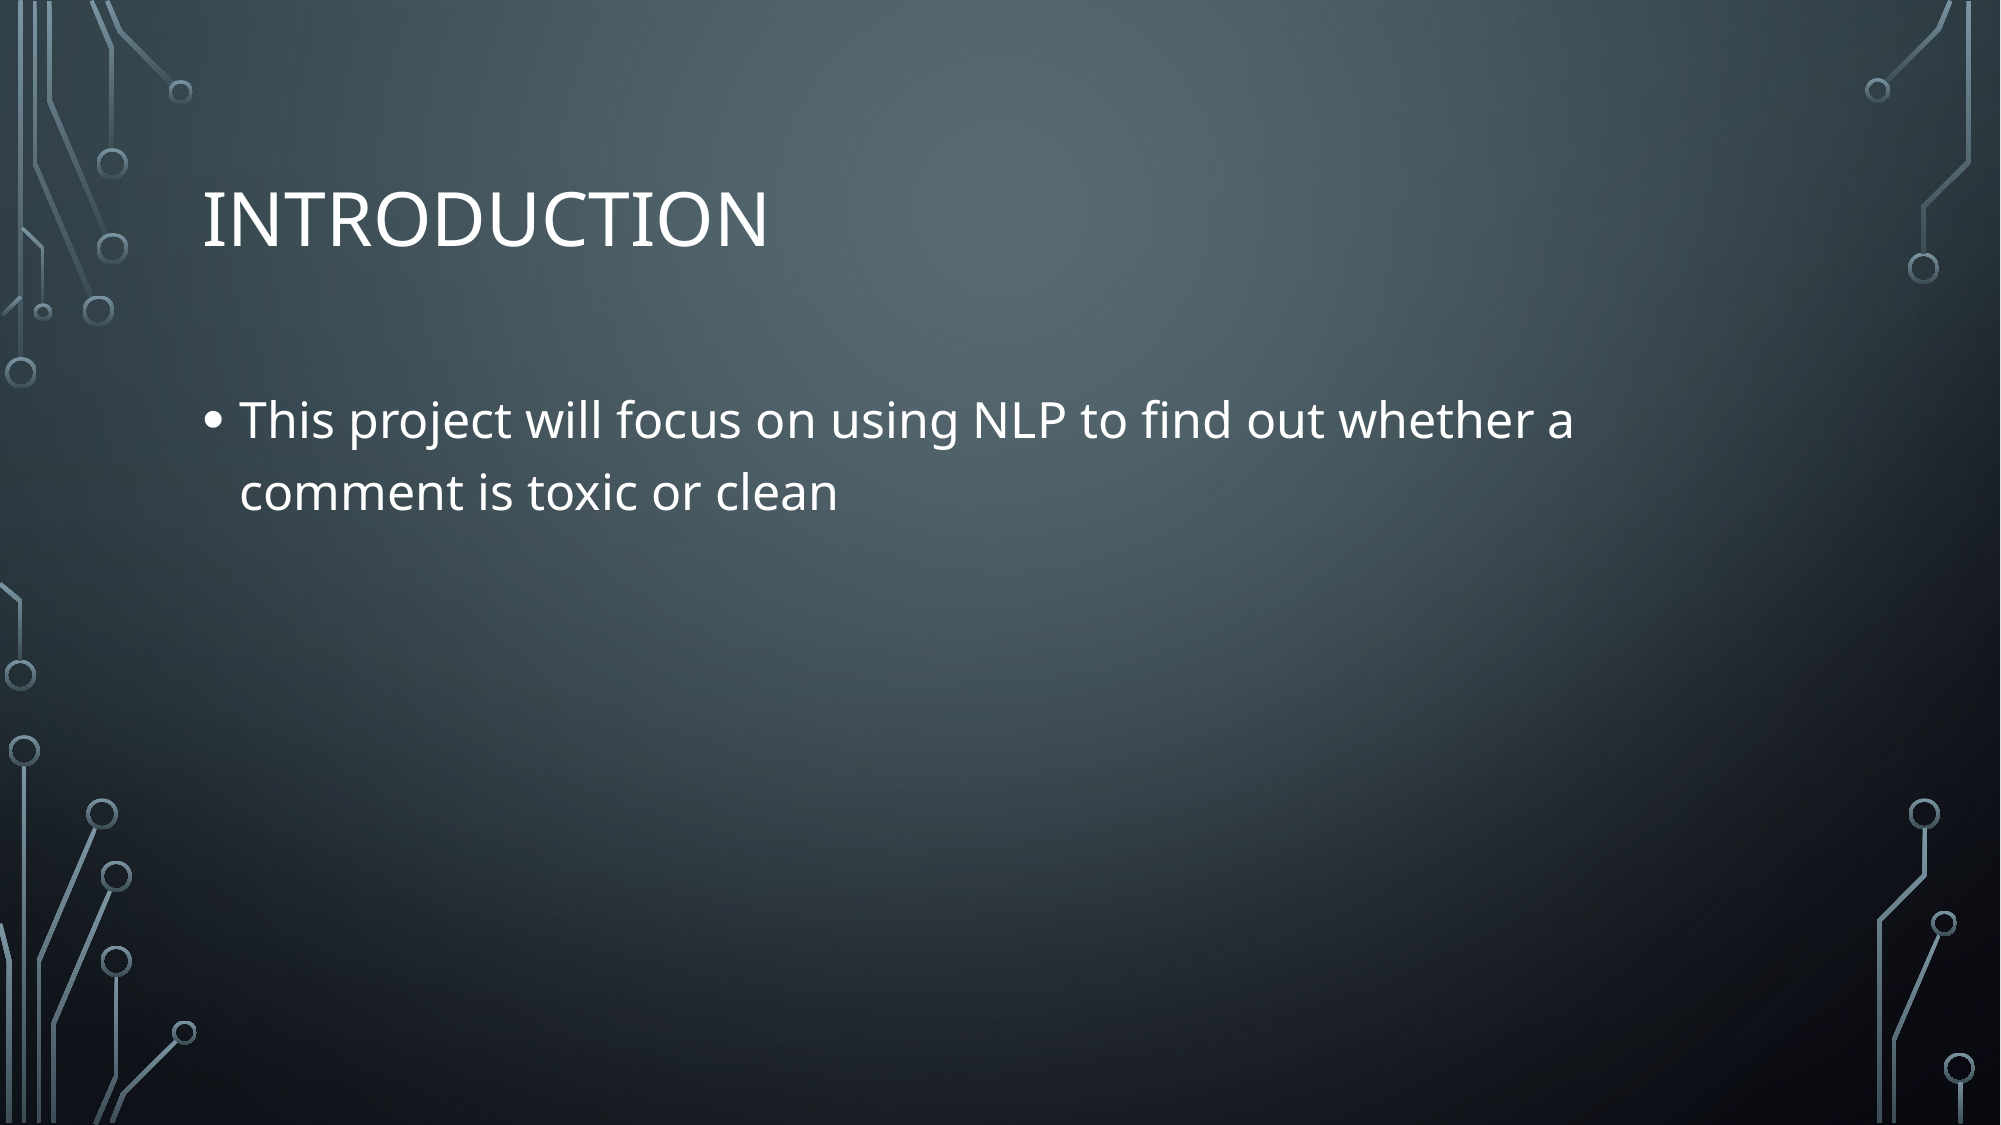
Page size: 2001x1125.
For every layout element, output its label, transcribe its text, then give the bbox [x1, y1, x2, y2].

title Introduction [187, 101, 1813, 344]
list This project will focus on using NLP to find out whether a comment is toxic or clean [187, 369, 1813, 950]
